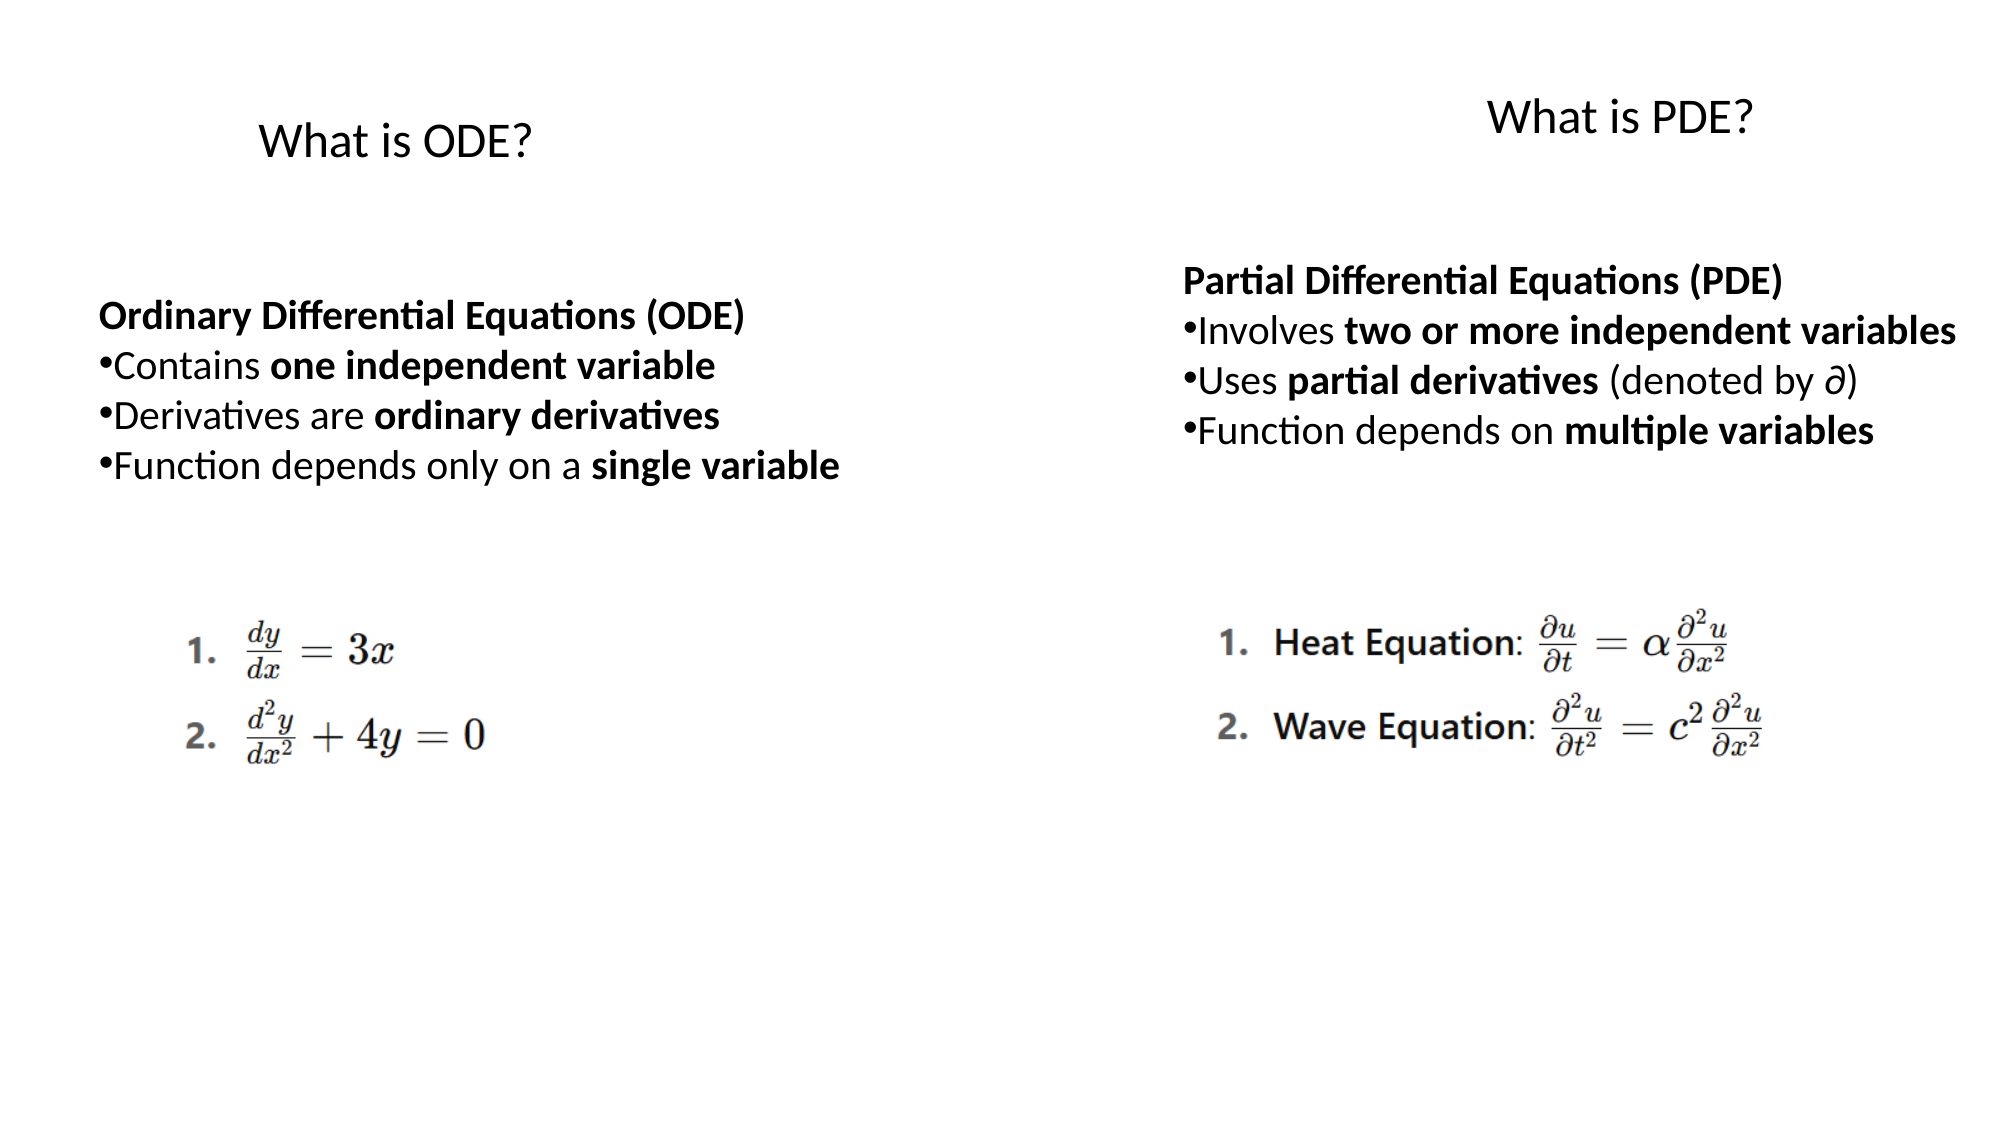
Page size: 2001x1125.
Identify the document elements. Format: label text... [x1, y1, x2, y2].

text_box Partial Differential Equations (PDE) Involves two or more independent variables Uses partial derivatives (denoted by ∂) Function depends on multiple variables [1168, 245, 1973, 505]
picture [128, 602, 551, 805]
text_box What is PDE? [1472, 76, 1771, 152]
text_box Ordinary Differential Equations (ODE) Contains one independent variable Derivatives are ordinary derivatives Function depends only on a single variable [84, 280, 856, 540]
picture [1165, 600, 1812, 807]
text_box What is ODE? [243, 99, 550, 175]
